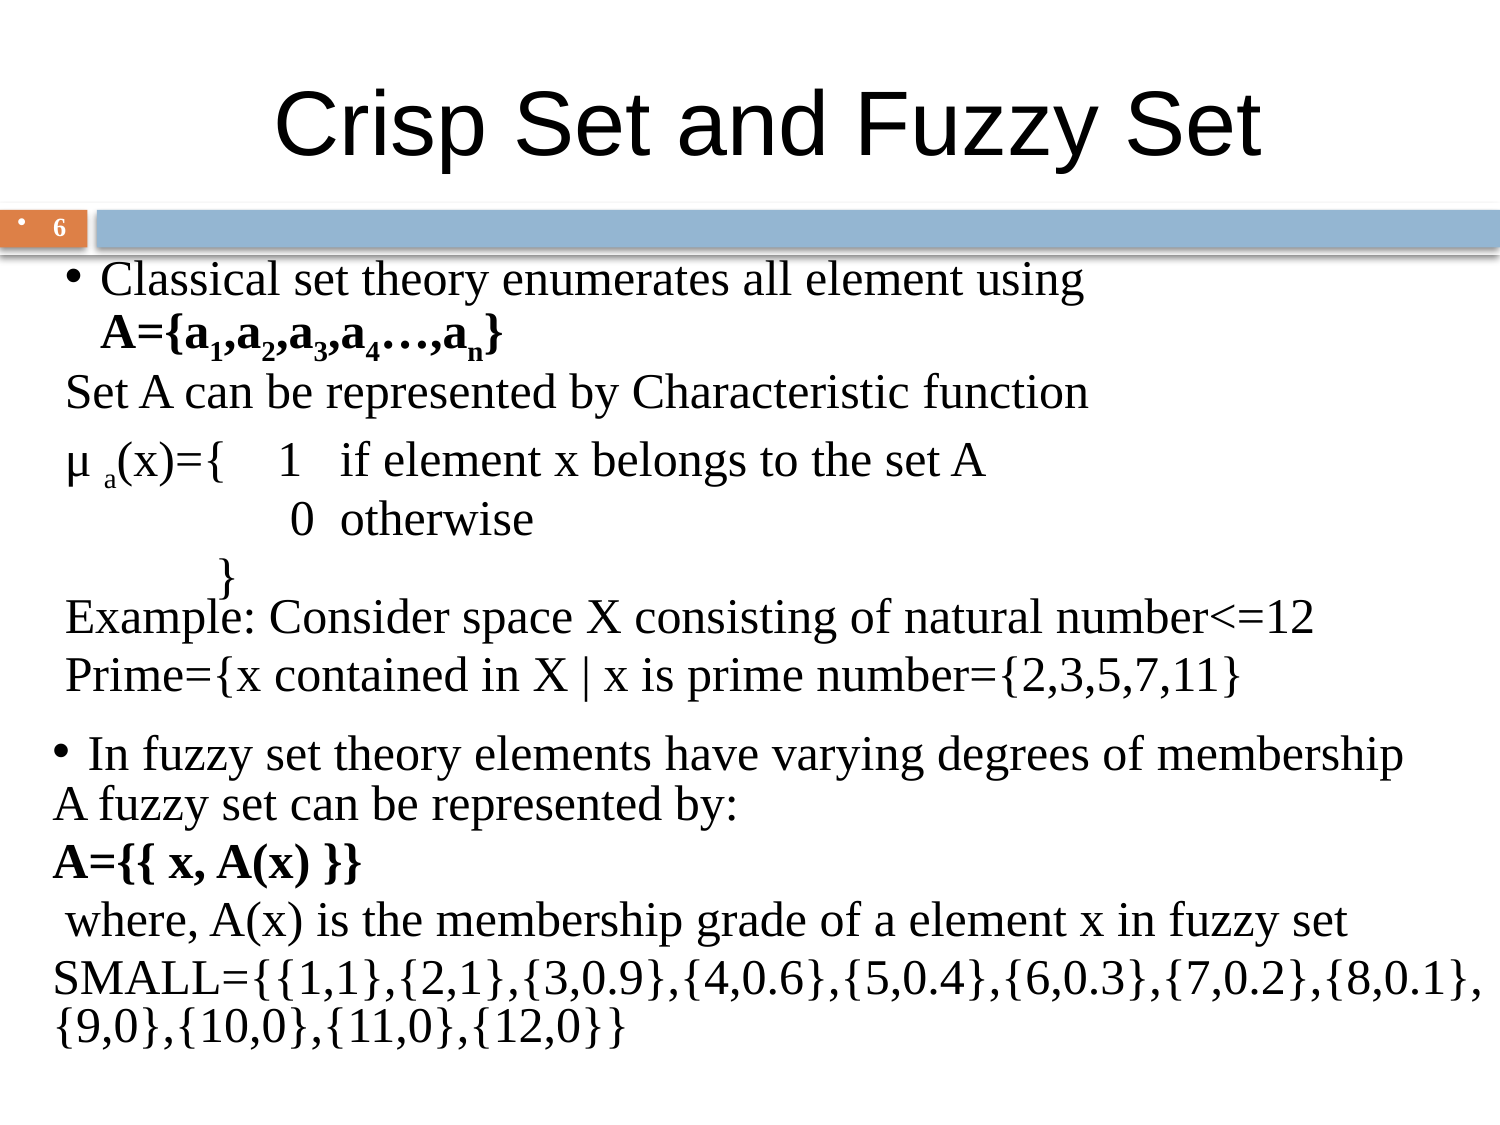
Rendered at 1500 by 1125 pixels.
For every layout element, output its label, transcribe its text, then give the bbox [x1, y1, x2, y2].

text_box Set A can be represented by Characteristic function [49, 362, 1188, 426]
title Crisp Set and Fuzzy Set [99, 37, 1438, 201]
slide_number 6 [0, 208, 88, 249]
text_box μ a(x)={ 1 if element x belongs to the set A 0 otherwise } [49, 426, 1188, 669]
text_box A fuzzy set can be represented by: A={{ x, A(x) }} where, A(x) is the membership grade of a element x in fuzzy set SMALL={{1,1},{2,1},{3,0.9},{4,0.6},{5,0.4},{6,0.3},{7,0.2},{8,0.1},{9,0},{10,0},{11,0},{12,0}} [37, 774, 1500, 1060]
text_box Example: Consider space X consisting of natural number<=12 Prime={x contained in X | x is prime number={2,3,5,7,11} [50, 587, 1450, 766]
text_box Classical set theory enumerates all element using A={a1,a2,a3,a4…,an} [50, 249, 1200, 368]
text_box In fuzzy set theory elements have varying degrees of membership [37, 724, 1463, 788]
